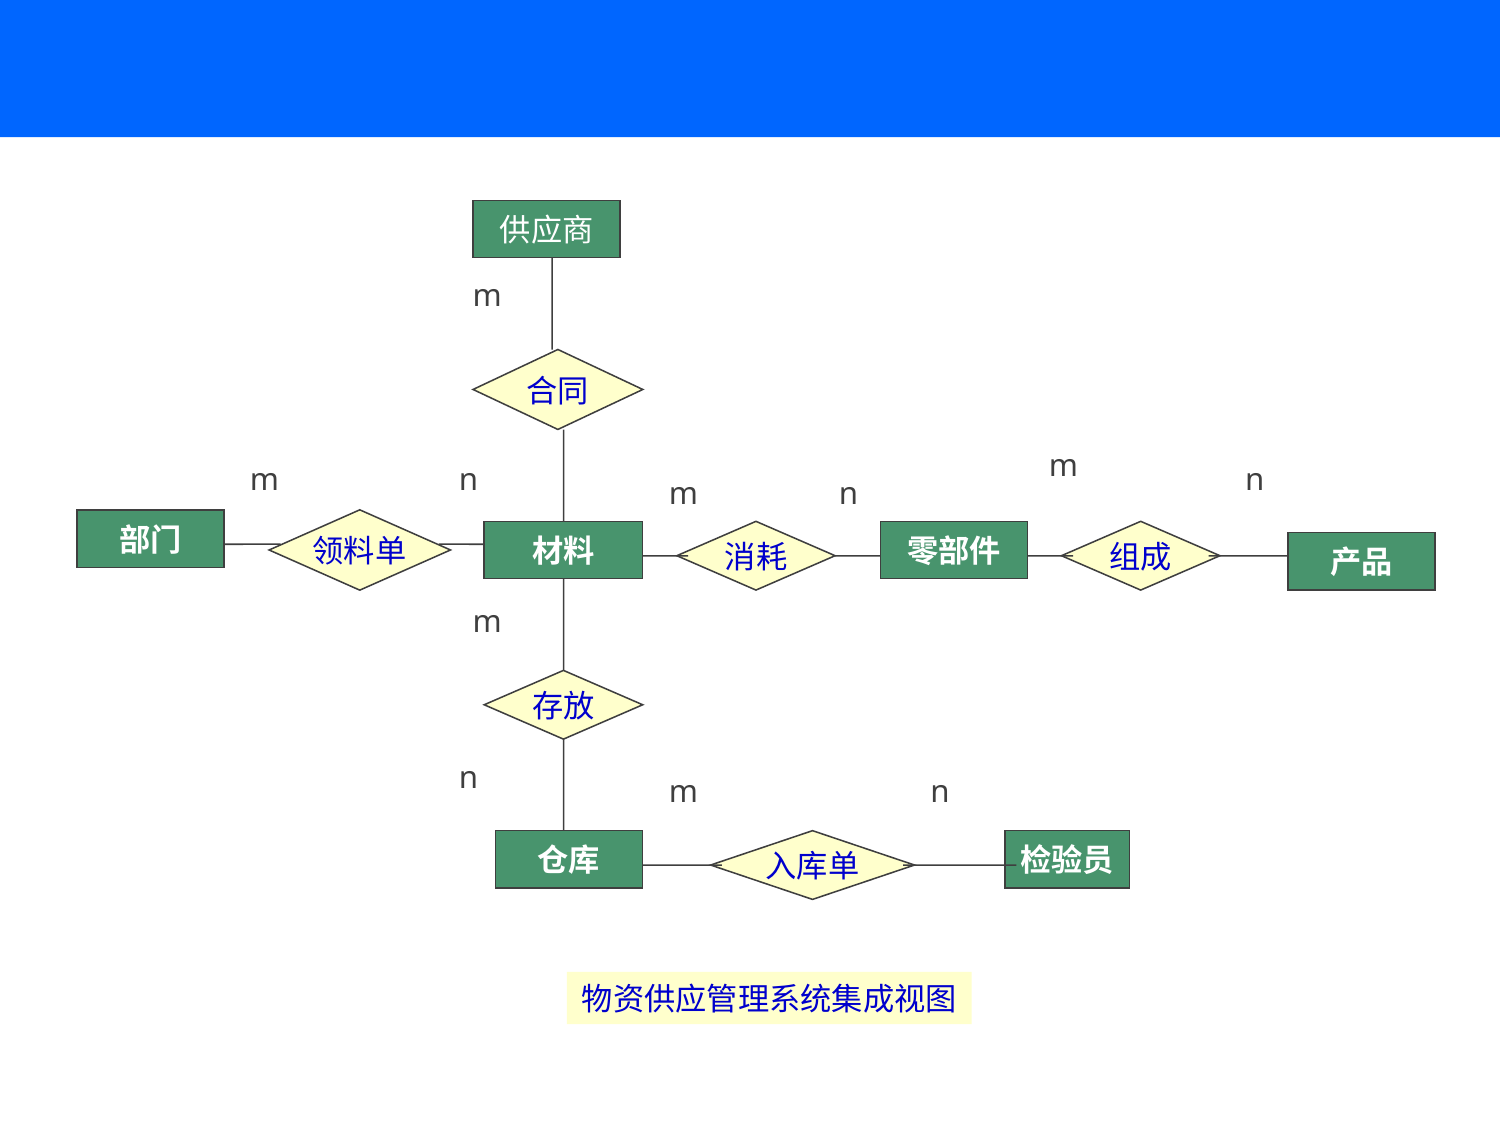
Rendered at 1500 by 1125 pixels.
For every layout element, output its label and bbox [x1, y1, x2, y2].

text_box [76, 200, 1436, 1025]
